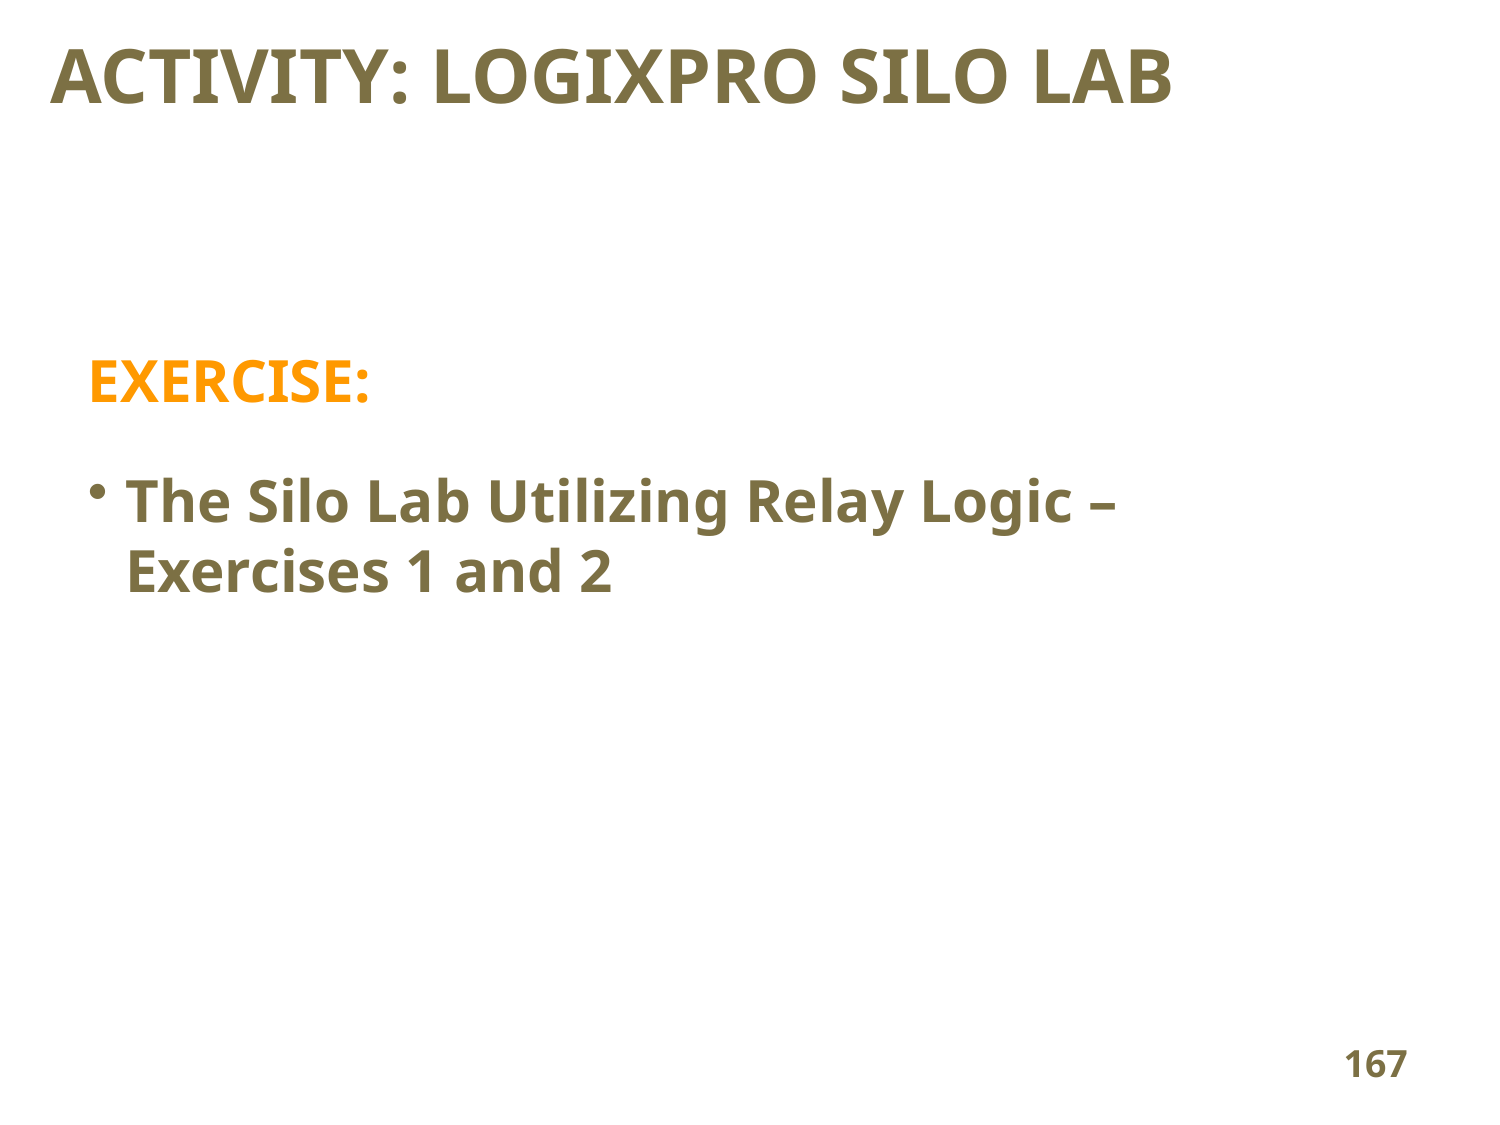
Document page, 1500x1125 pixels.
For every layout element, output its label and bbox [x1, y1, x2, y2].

slide_number [1330, 1051, 1490, 1098]
list [72, 334, 1391, 991]
title [37, 22, 1417, 135]
